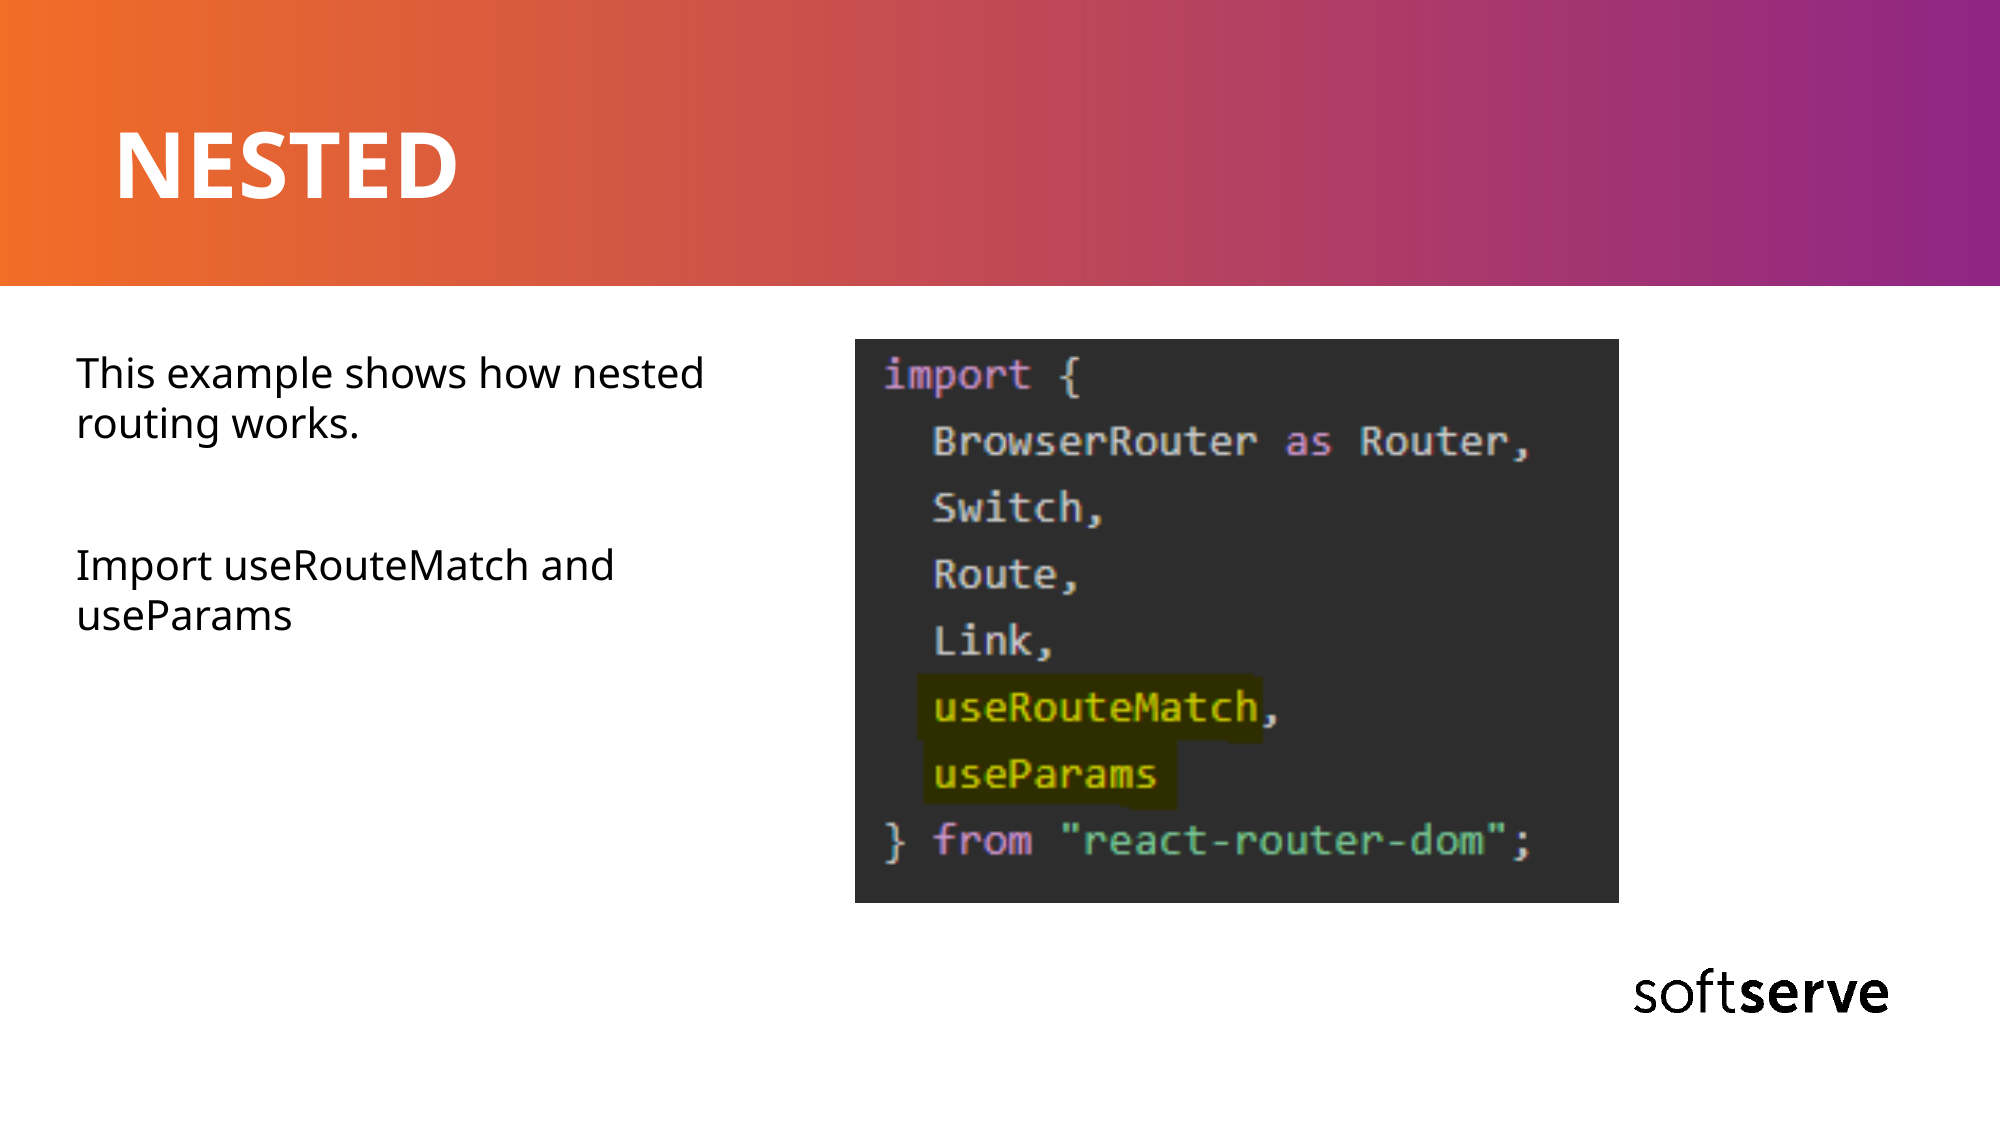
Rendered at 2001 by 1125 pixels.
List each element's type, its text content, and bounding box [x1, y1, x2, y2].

picture [855, 339, 1619, 903]
picture [1634, 968, 1888, 1013]
list This example shows how nested routing works. Import useRouteMatch and useParams [76, 339, 766, 1038]
title NESTED [112, 112, 1888, 225]
